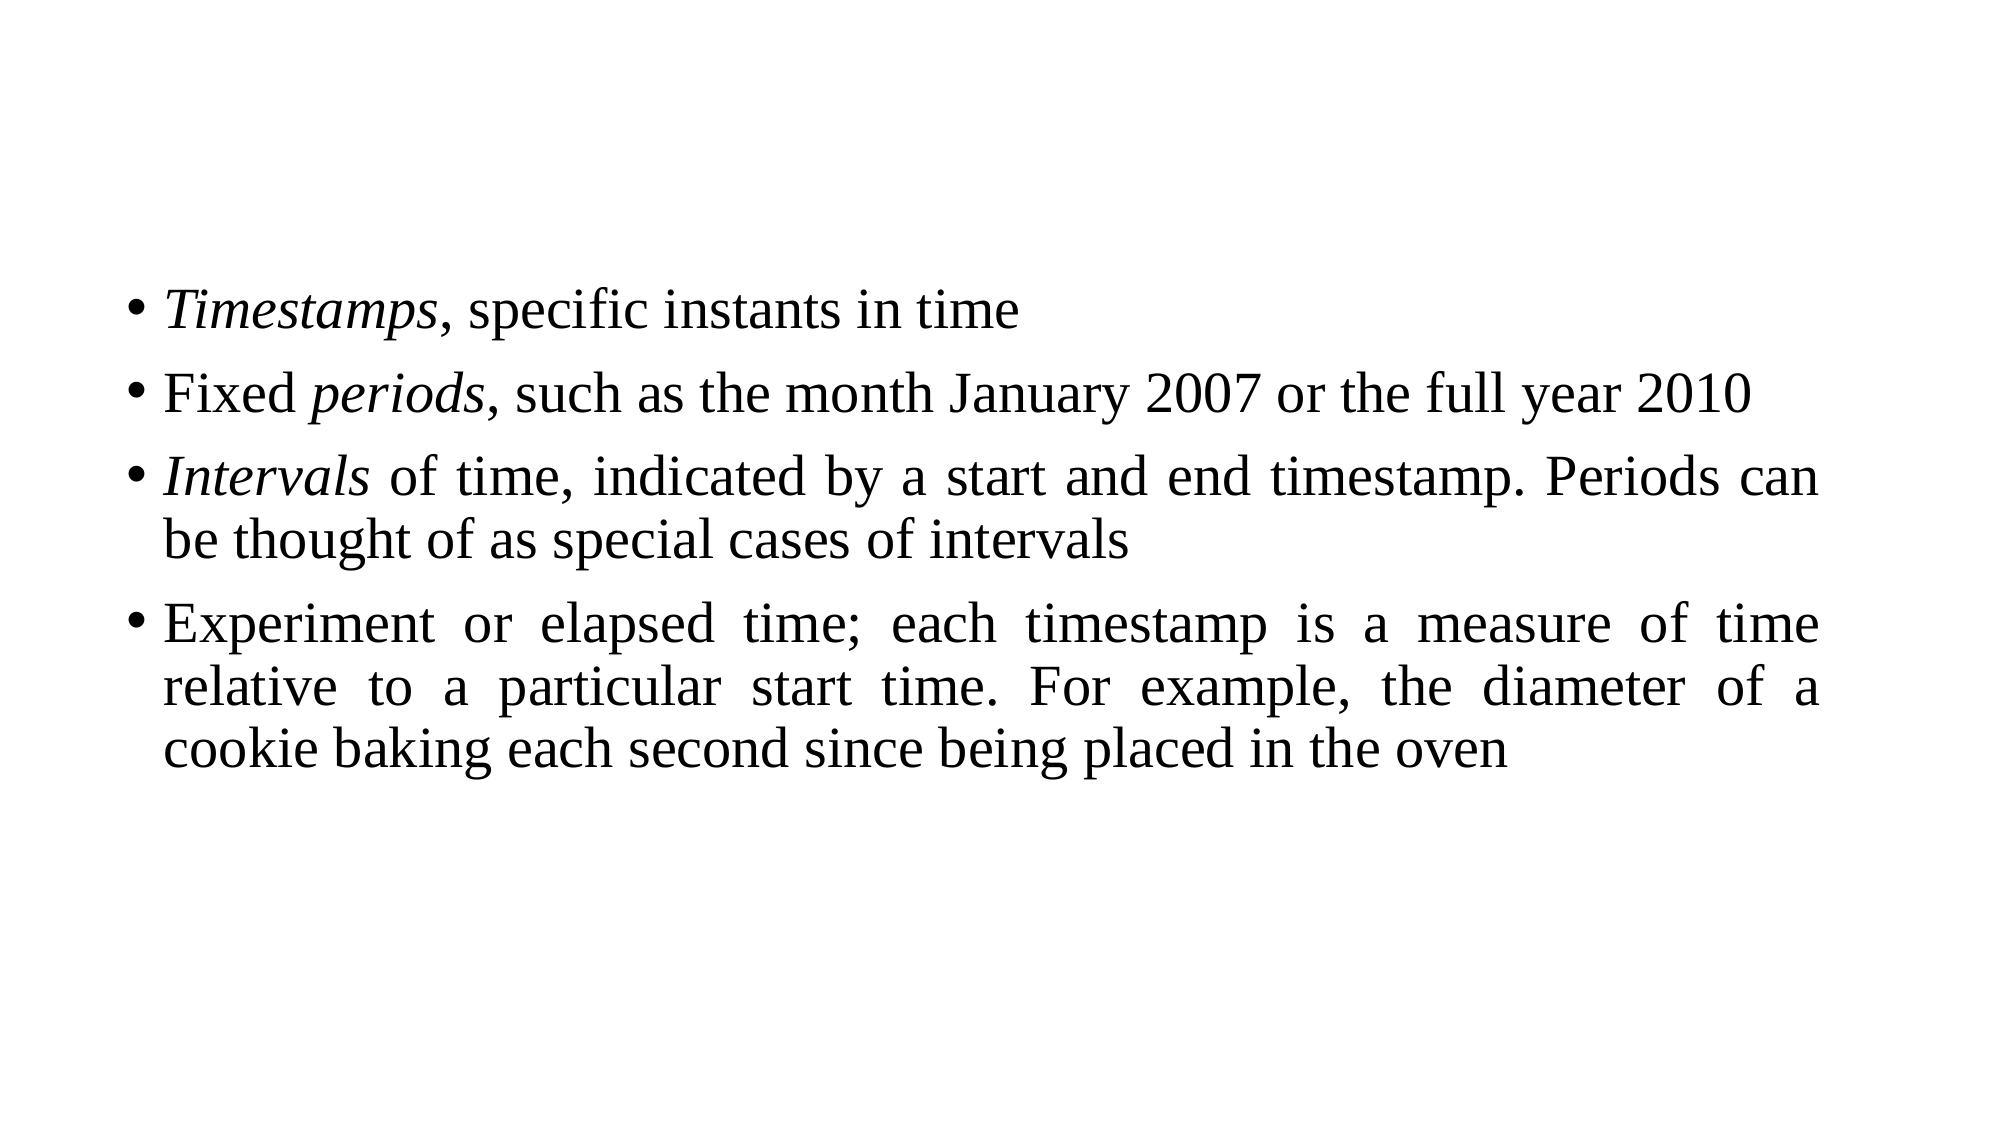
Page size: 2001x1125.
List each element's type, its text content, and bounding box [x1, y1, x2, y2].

list Timestamps, specific instants in time Fixed periods, such as the month January 2007 or the full year 2010 Intervals of time, indicated by a start and end timestamp. Periods can be thought of as special cases of intervals Experiment or elapsed time; each timestamp is a measure of time relative to a particular start time. For example, the diameter of a cookie baking each second since being placed in the oven [111, 179, 1837, 974]
